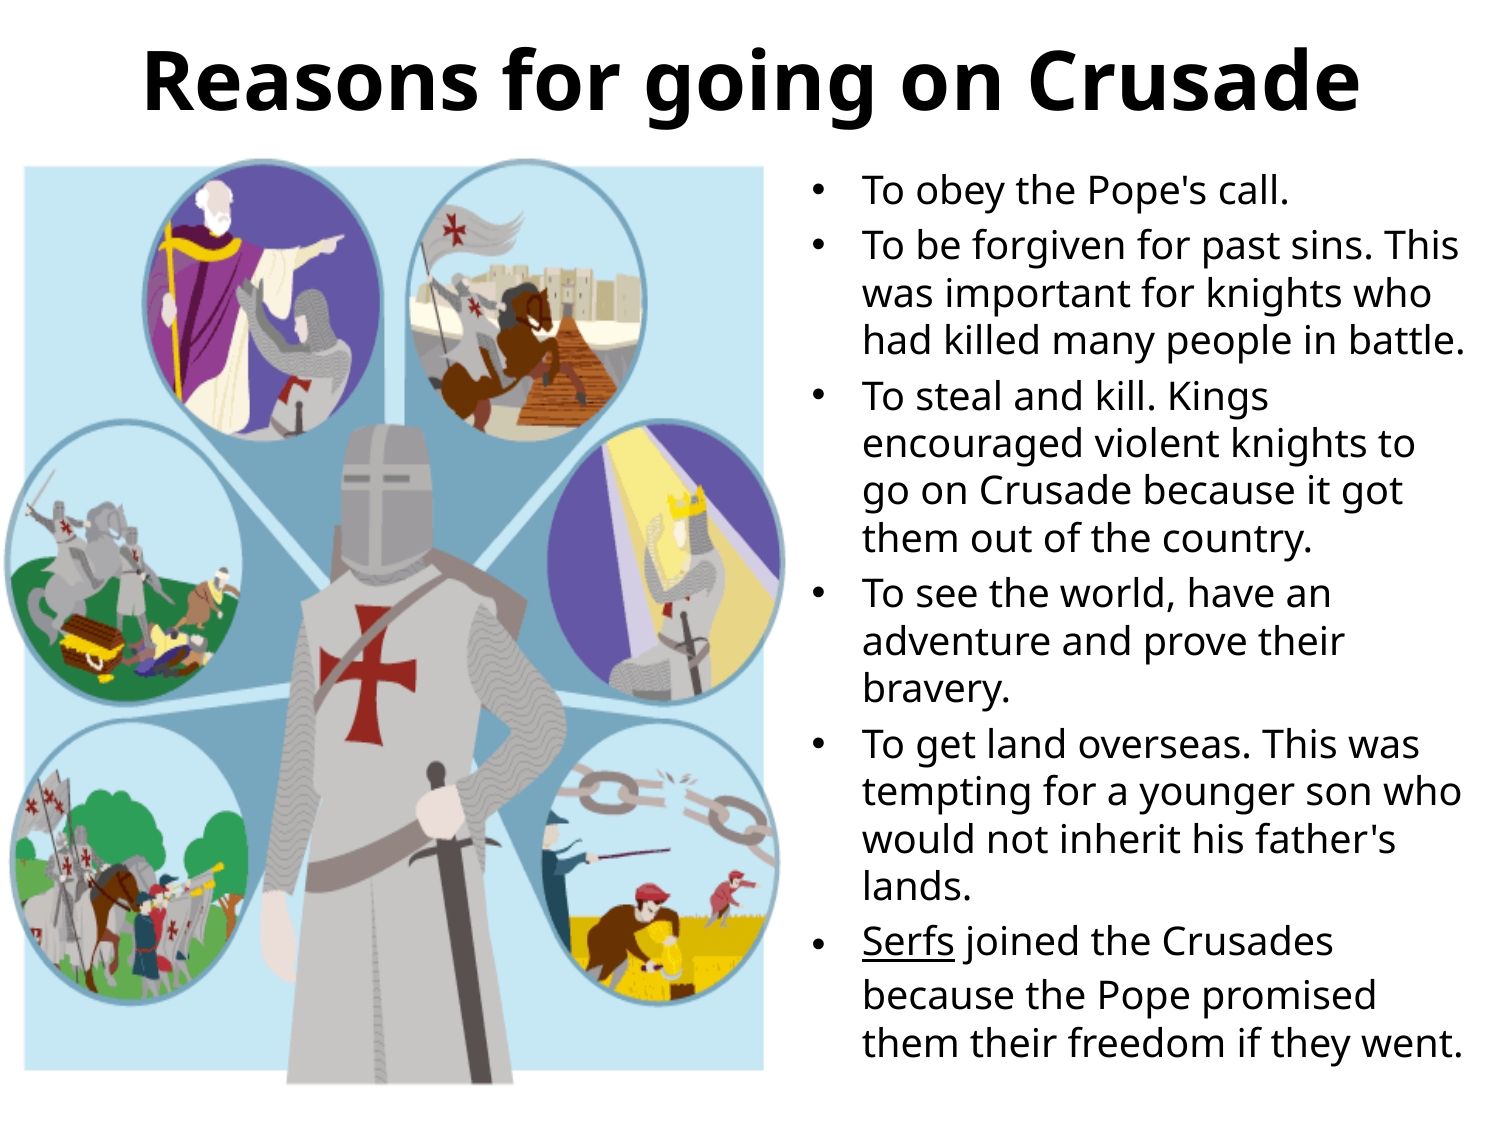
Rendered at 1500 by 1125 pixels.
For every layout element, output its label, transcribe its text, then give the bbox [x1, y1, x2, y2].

title Reasons for going on Crusade [76, 19, 1427, 135]
list To obey the Pope's call. To be forgiven for past sins. This was important for knights who had killed many people in battle. To steal and kill. Kings encouraged violent knights to go on Crusade because it got them out of the country. To see the world, have an adventure and prove their bravery. To get land overseas. This was tempting for a younger son who would not inherit his father's lands. Serfs joined the Crusades because the Pope promised them their freedom if they went. [800, 157, 1483, 1094]
picture [0, 136, 796, 1102]
